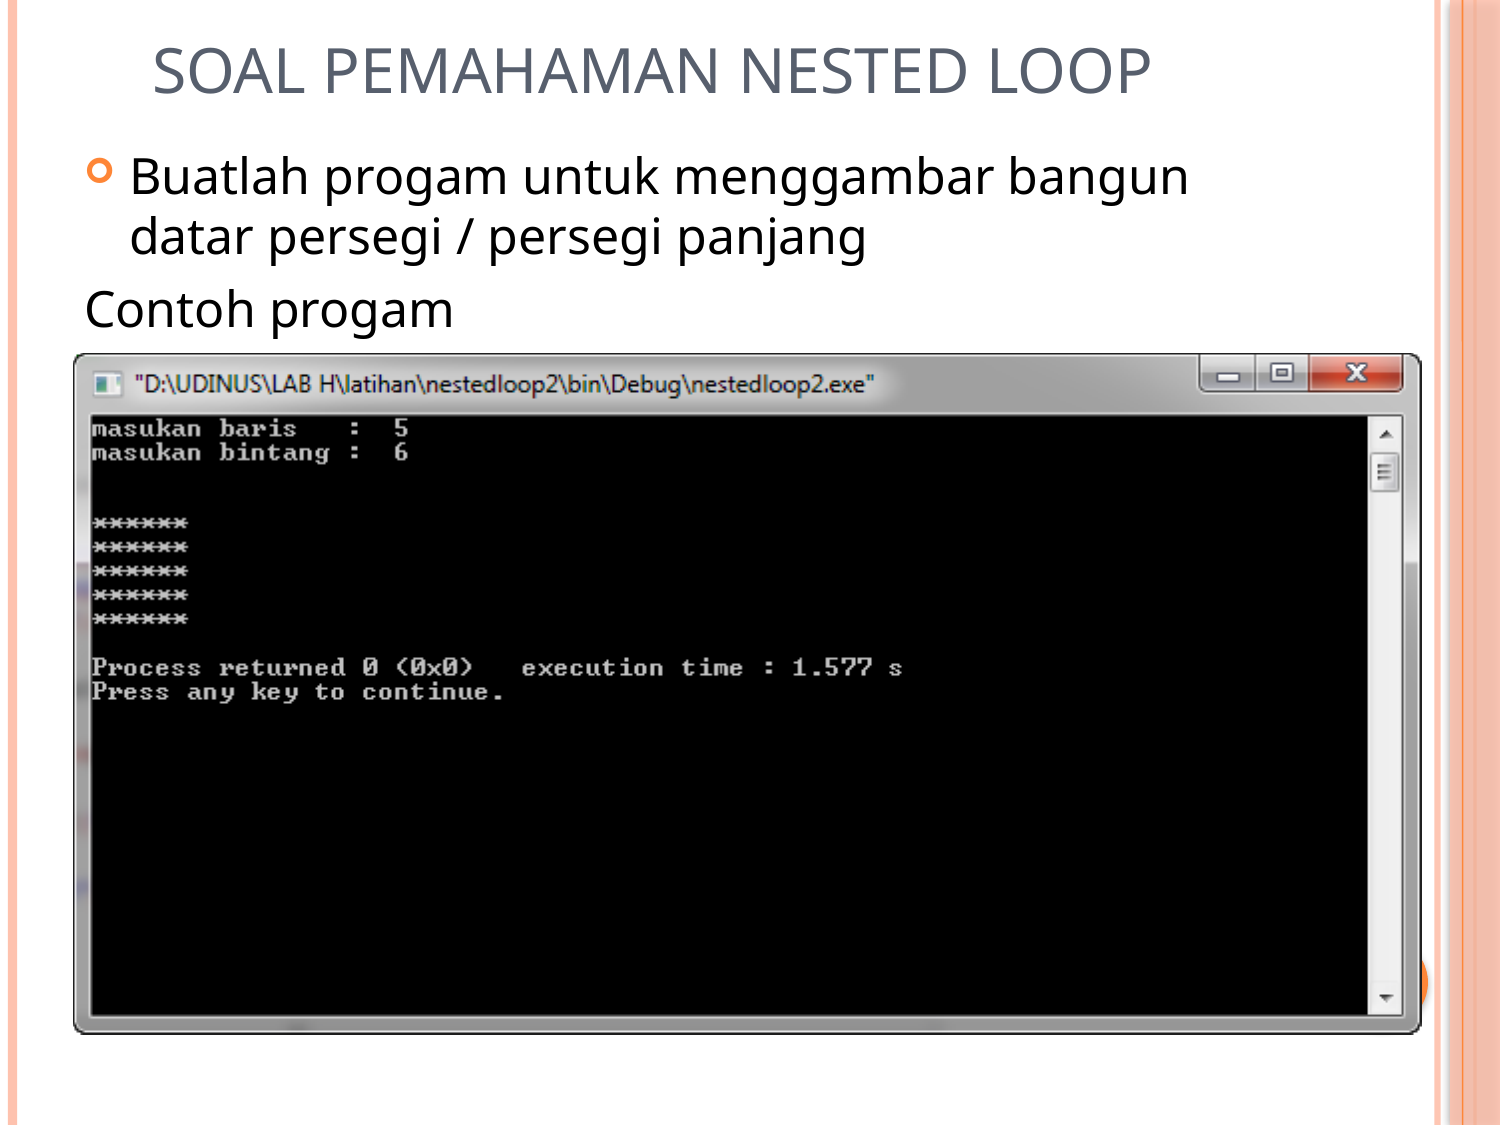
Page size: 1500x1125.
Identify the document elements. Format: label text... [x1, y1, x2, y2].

list Buatlah progam untuk menggambar bangun datar persegi / persegi panjang Contoh progam [69, 137, 1295, 354]
picture [73, 352, 1423, 1035]
title SOAL PEMAHAMAN NESTED LOOP [137, 1, 1363, 114]
